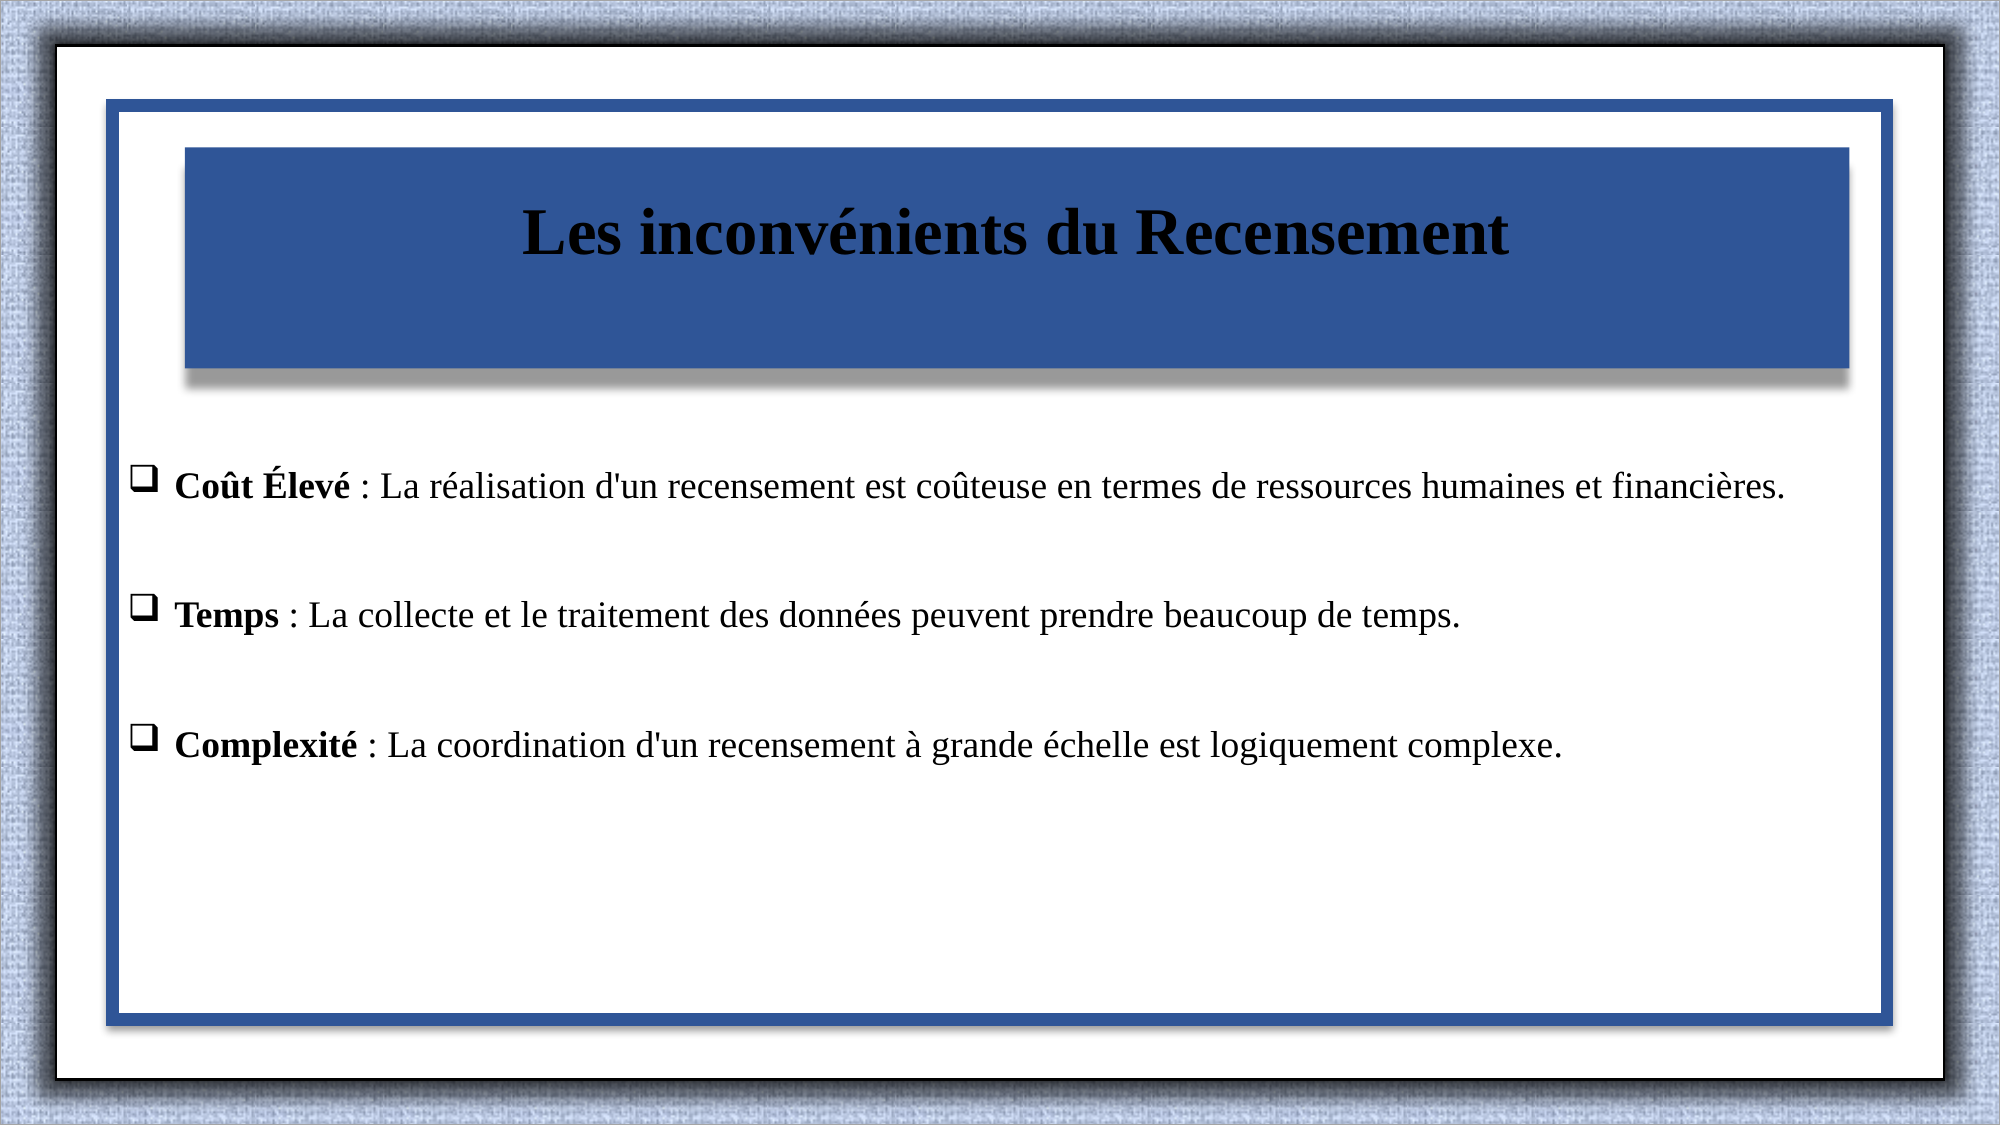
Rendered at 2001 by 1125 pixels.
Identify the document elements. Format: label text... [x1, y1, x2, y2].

text_box [0, 0, 2000, 1125]
text_box Coût Élevé : La réalisation d'un recensement est coûteuse en termes de ressources humaines et financières. Temps : La collecte et le traitement des données peuvent prendre beaucoup de temps. Complexité : La coordination d'un recensement à grande échelle est logiquement complexe. [112, 104, 1888, 1021]
text_box Les inconvénients du Recensement [184, 147, 1850, 369]
text_box [55, 44, 1945, 1081]
